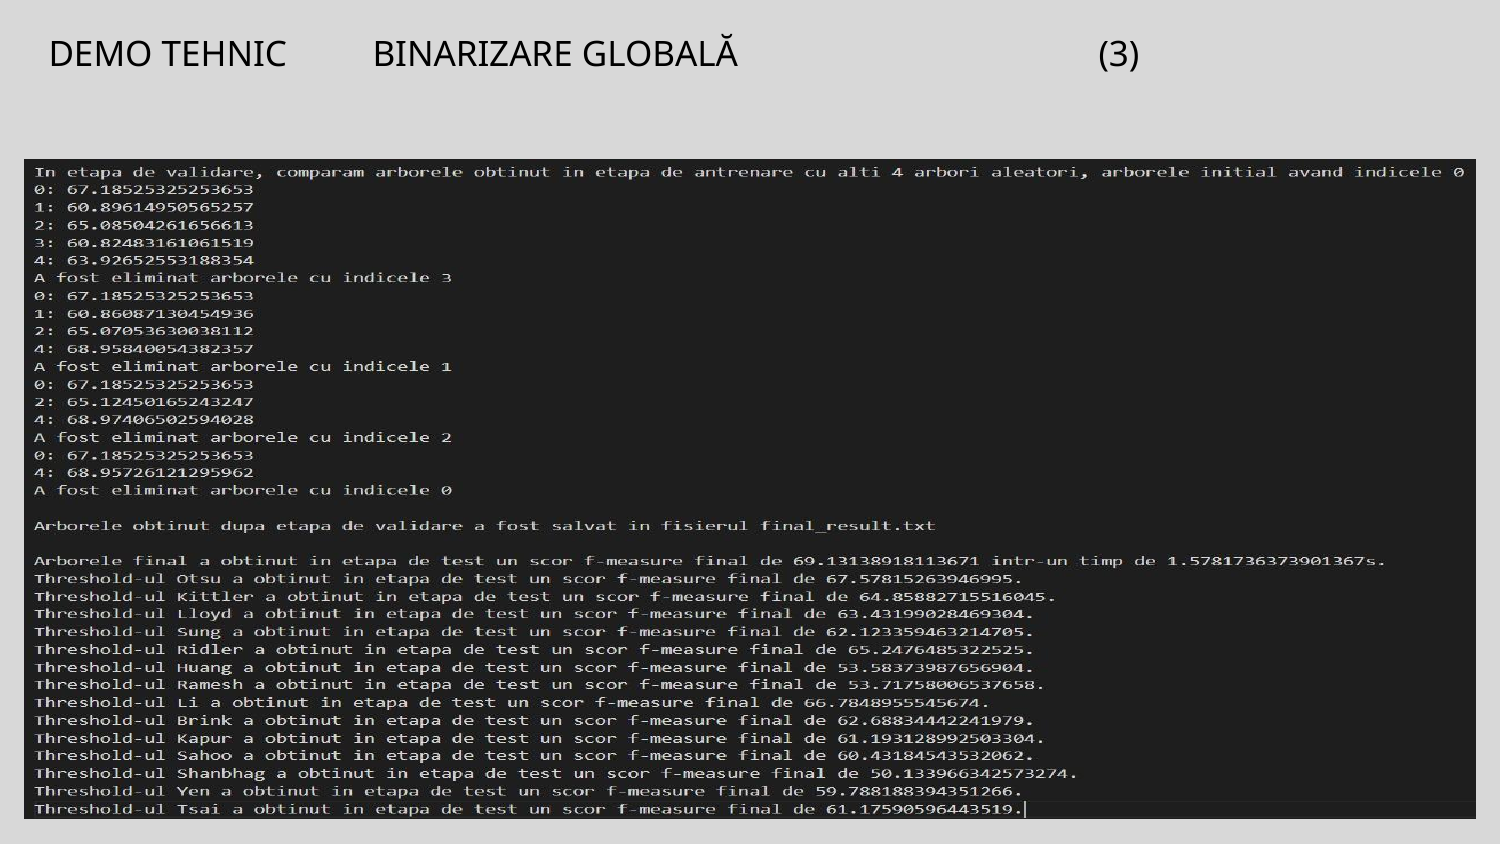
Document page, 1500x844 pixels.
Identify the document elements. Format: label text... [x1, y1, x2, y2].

title DEMO TEHNIC BINARIZARE GLOBALĂ (3) [37, 14, 1476, 79]
picture [24, 159, 1476, 819]
